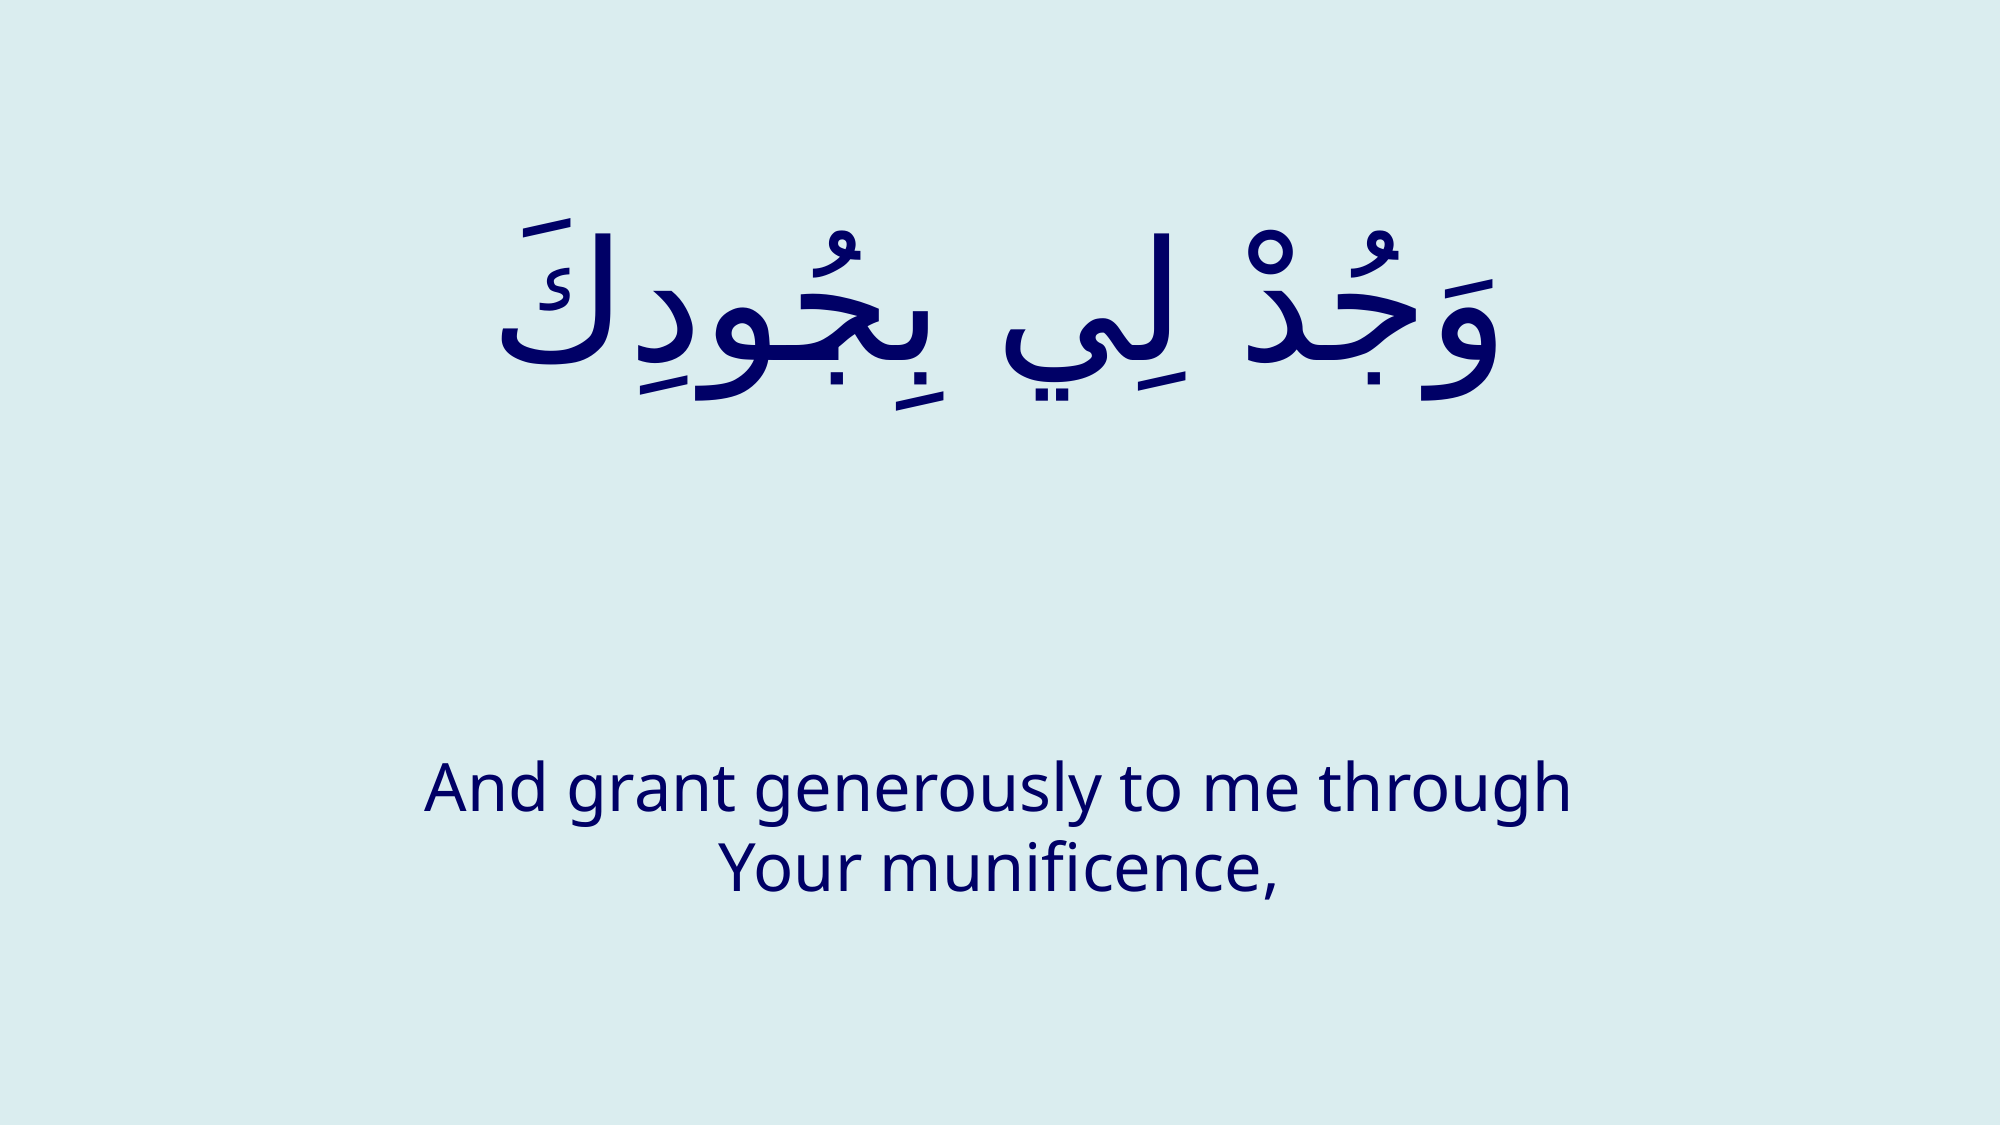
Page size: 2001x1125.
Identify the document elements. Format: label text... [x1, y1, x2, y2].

title وَجُدْ لِي بِجُودِكَ [0, 200, 2000, 388]
list And grant generously to me through Your munificence, [356, 737, 1644, 1050]
